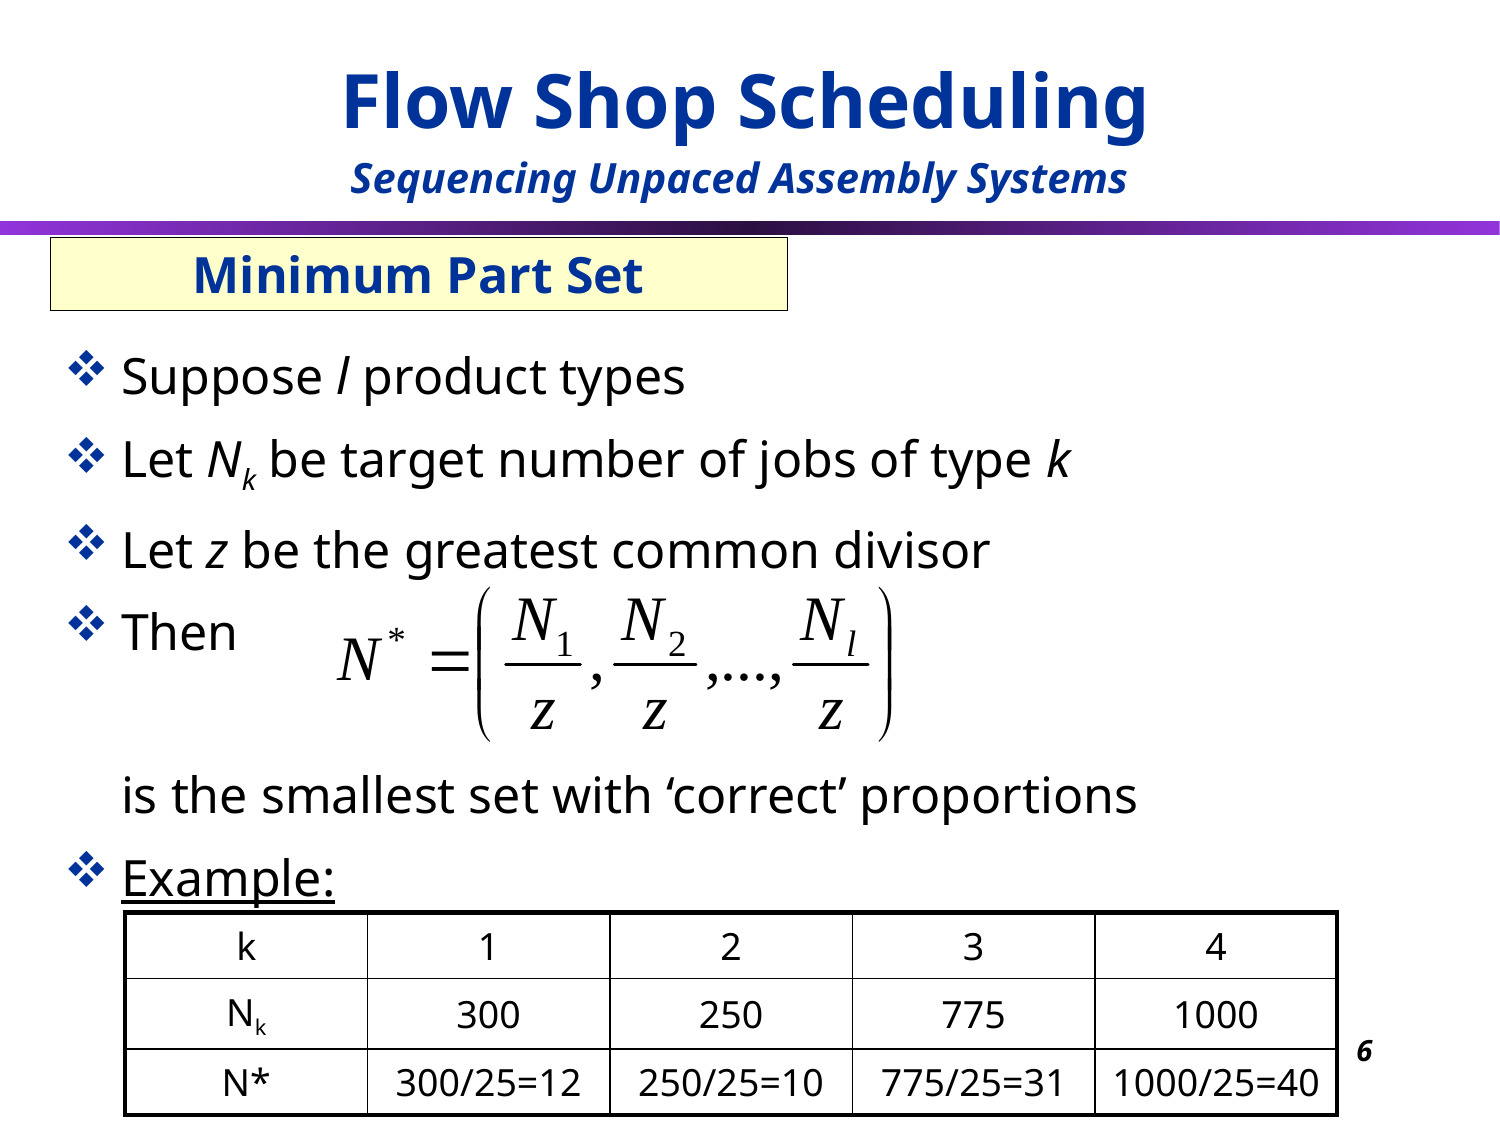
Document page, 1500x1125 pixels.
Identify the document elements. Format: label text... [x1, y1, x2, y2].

text_box Flow Shop Scheduling Sequencing Unpaced Assembly Systems [24, 49, 1467, 211]
list Suppose l product types Let Nk be target number of jobs of type k Let z be the greatest common divisor Then is the smallest set with ‘correct’ proportions Example: [50, 324, 1463, 950]
table_header 4 [1096, 915, 1335, 978]
table_cell 775 [853, 979, 1094, 1048]
table_cell 250/25=10 [611, 1050, 852, 1113]
table_cell Nk [127, 979, 367, 1048]
table_cell N* [127, 1050, 367, 1113]
table_header 2 [611, 915, 852, 978]
table_cell 775/25=31 [853, 1050, 1094, 1113]
table_header 3 [853, 915, 1094, 978]
table_header 1 [368, 915, 609, 978]
table_cell 300/25=12 [368, 1050, 609, 1113]
table_cell 1000/25=40 [1096, 1050, 1335, 1113]
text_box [324, 574, 913, 755]
slide_number 6 [1339, 1025, 1388, 1100]
table_cell 300 [368, 979, 609, 1048]
table_header k [127, 915, 367, 978]
table_cell 250 [611, 979, 852, 1048]
table_cell 1000 [1096, 979, 1335, 1048]
title Minimum Part Set [50, 237, 788, 311]
